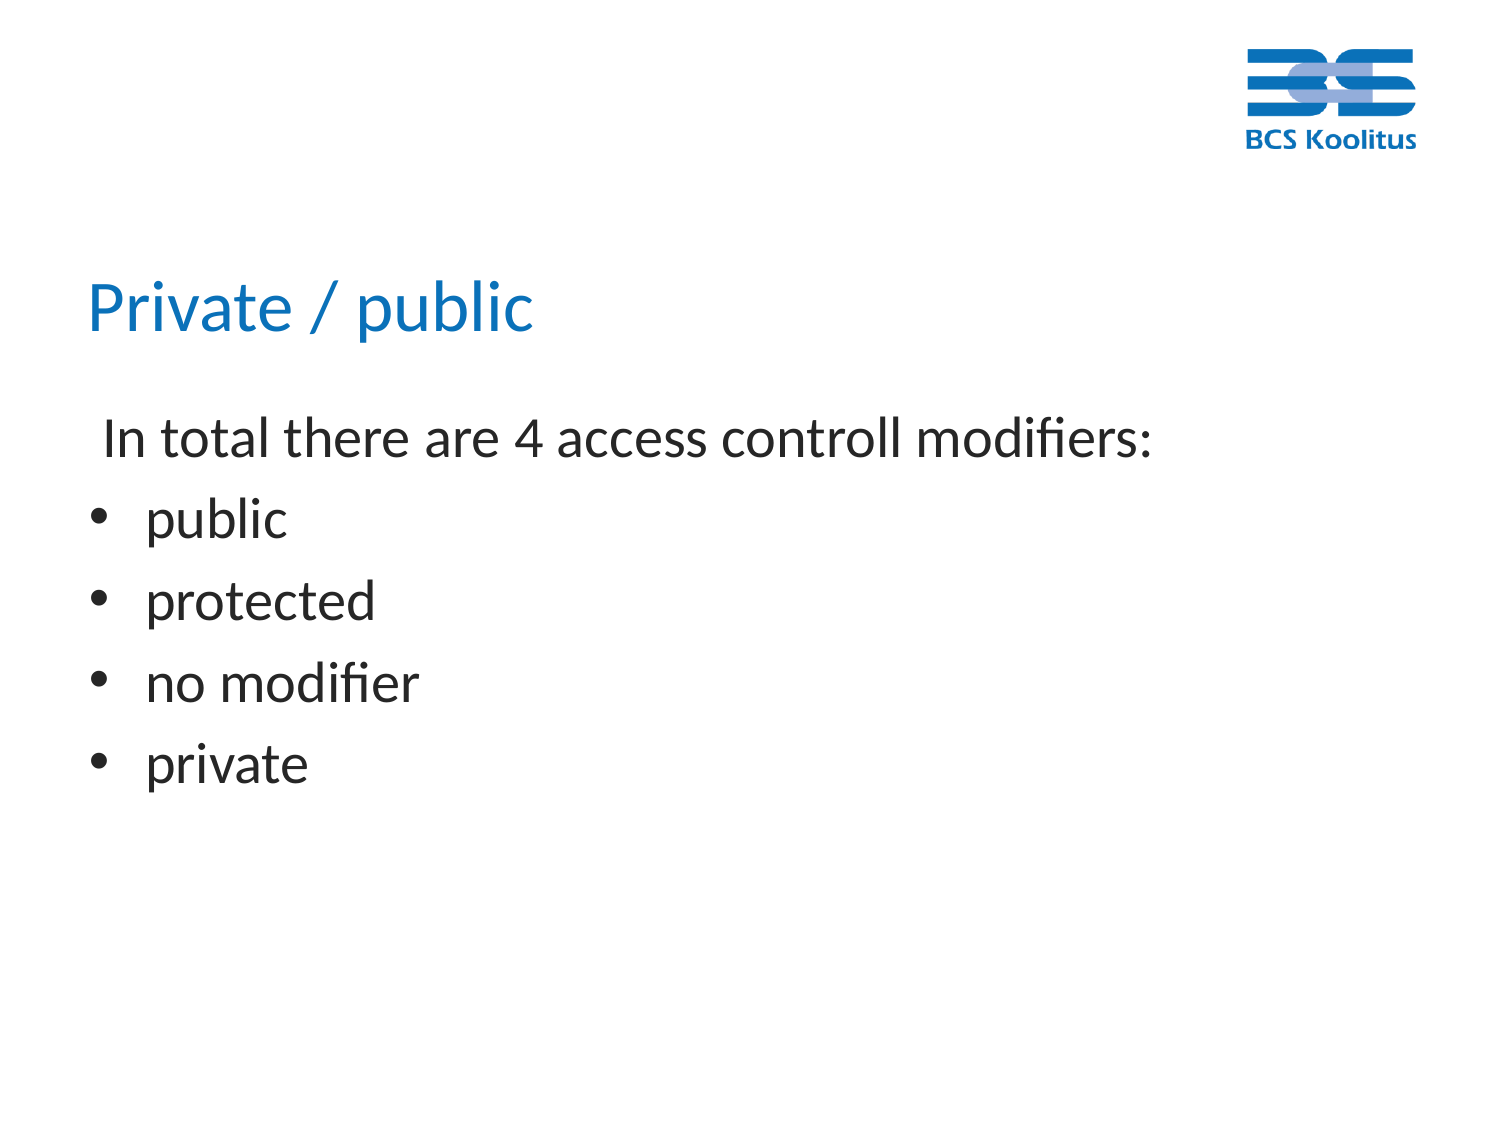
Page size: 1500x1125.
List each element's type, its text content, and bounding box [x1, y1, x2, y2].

picture [1246, 49, 1416, 149]
list In total there are 4 access controll modifiers: public protected no modifier private [73, 391, 1425, 1047]
title Private / public [72, 166, 1423, 354]
